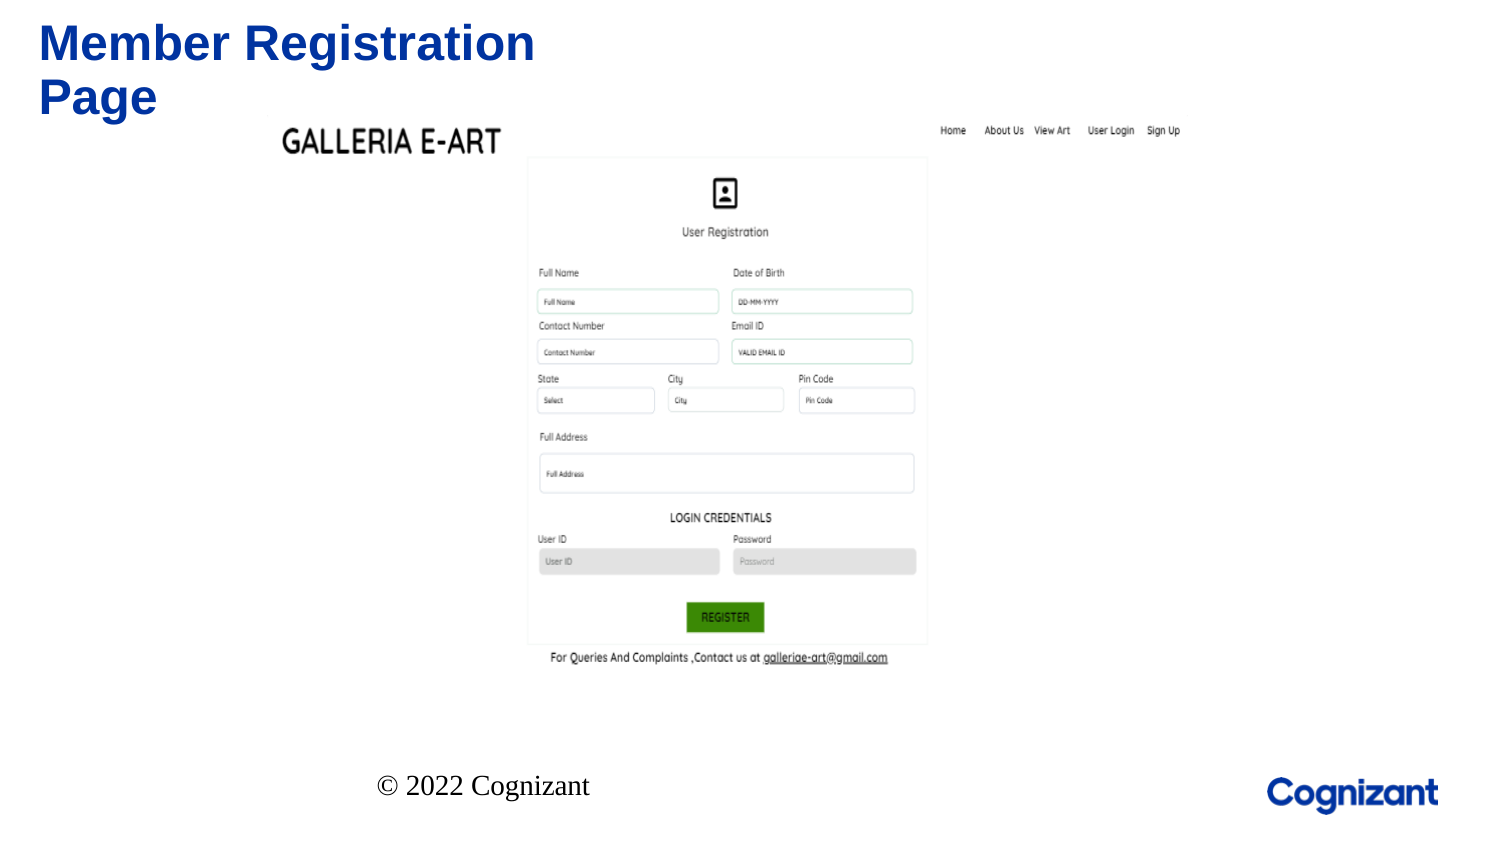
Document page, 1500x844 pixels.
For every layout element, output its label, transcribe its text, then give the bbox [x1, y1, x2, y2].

picture [267, 115, 1188, 693]
picture [1267, 777, 1438, 815]
title Member Registration Page [38, 17, 538, 195]
footer © 2022 Cognizant [108, 770, 859, 801]
